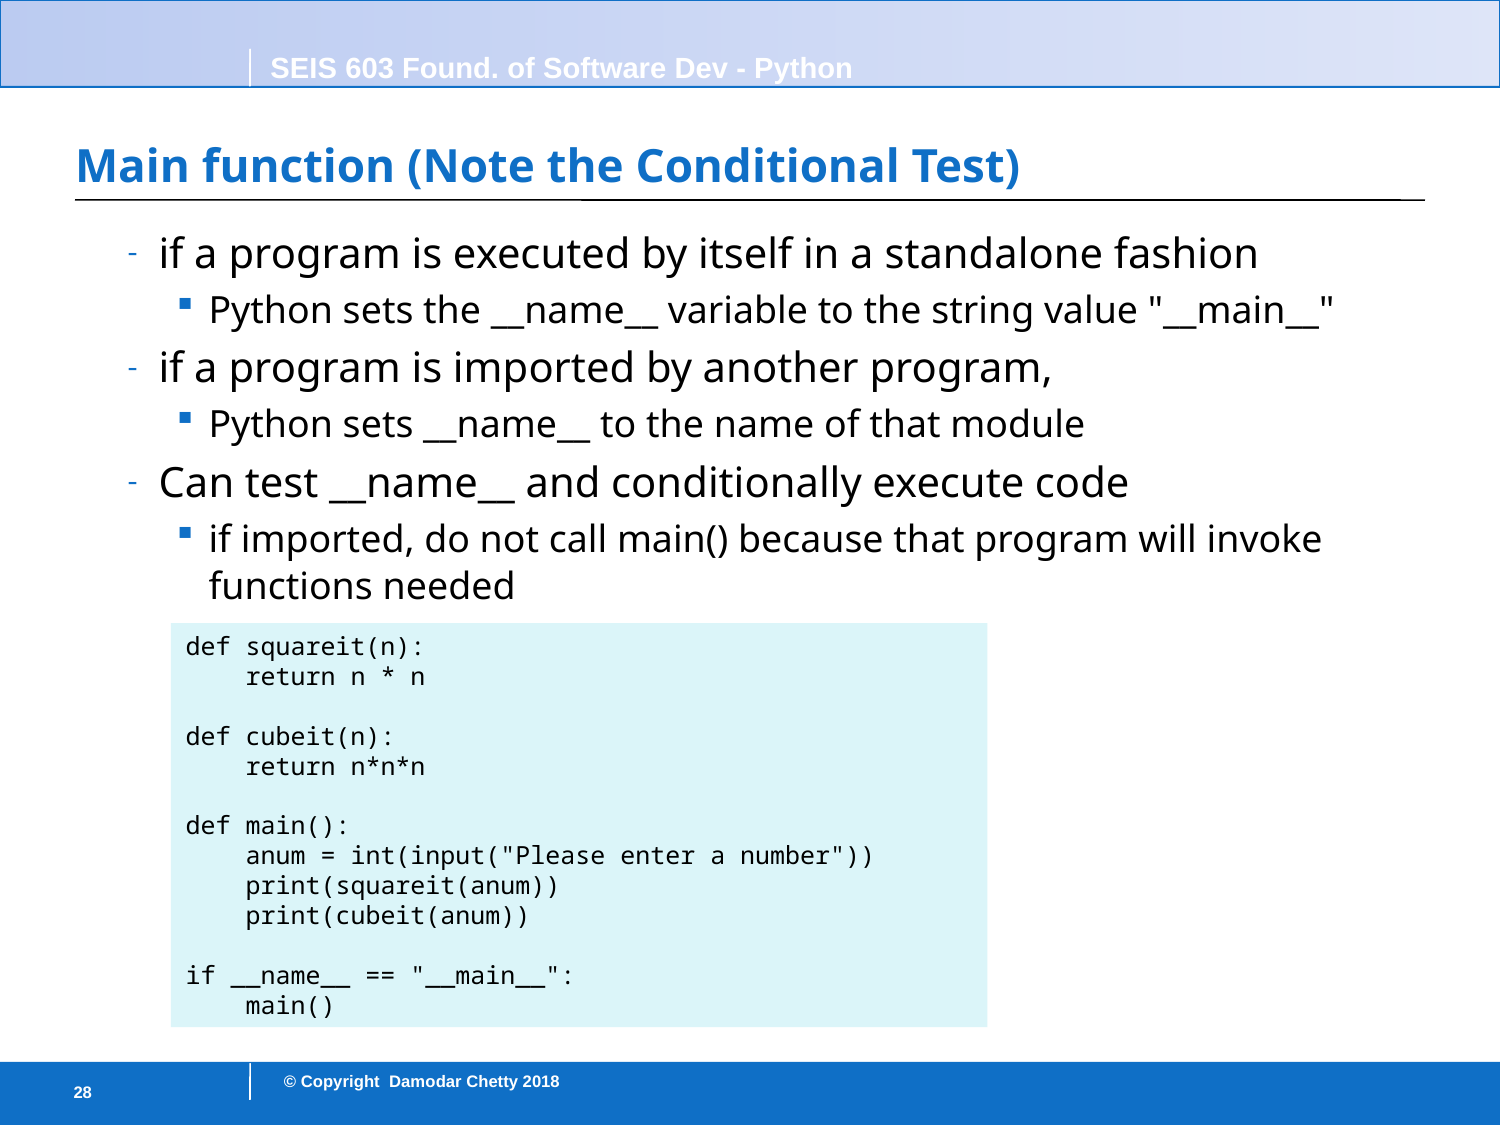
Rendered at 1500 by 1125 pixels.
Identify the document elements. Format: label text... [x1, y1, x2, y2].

slide_number 28 [49, 1070, 251, 1125]
list if a program is executed by itself in a standalone fashion Python sets the __name__ variable to the string value "__main__" if a program is imported by another program, Python sets __name__ to the name of that module Can test __name__ and conditionally execute code if imported, do not call main() because that program will invoke functions needed [73, 215, 1500, 1027]
title Main function (Note the Conditional Test) [74, 90, 1426, 200]
text_box def squareit(n): return n * n def cubeit(n): return n*n*n def main(): anum = int(input("Please enter a number")) print(squareit(anum)) print(cubeit(anum)) if __name__ == "__main__": main() [170, 623, 988, 1028]
